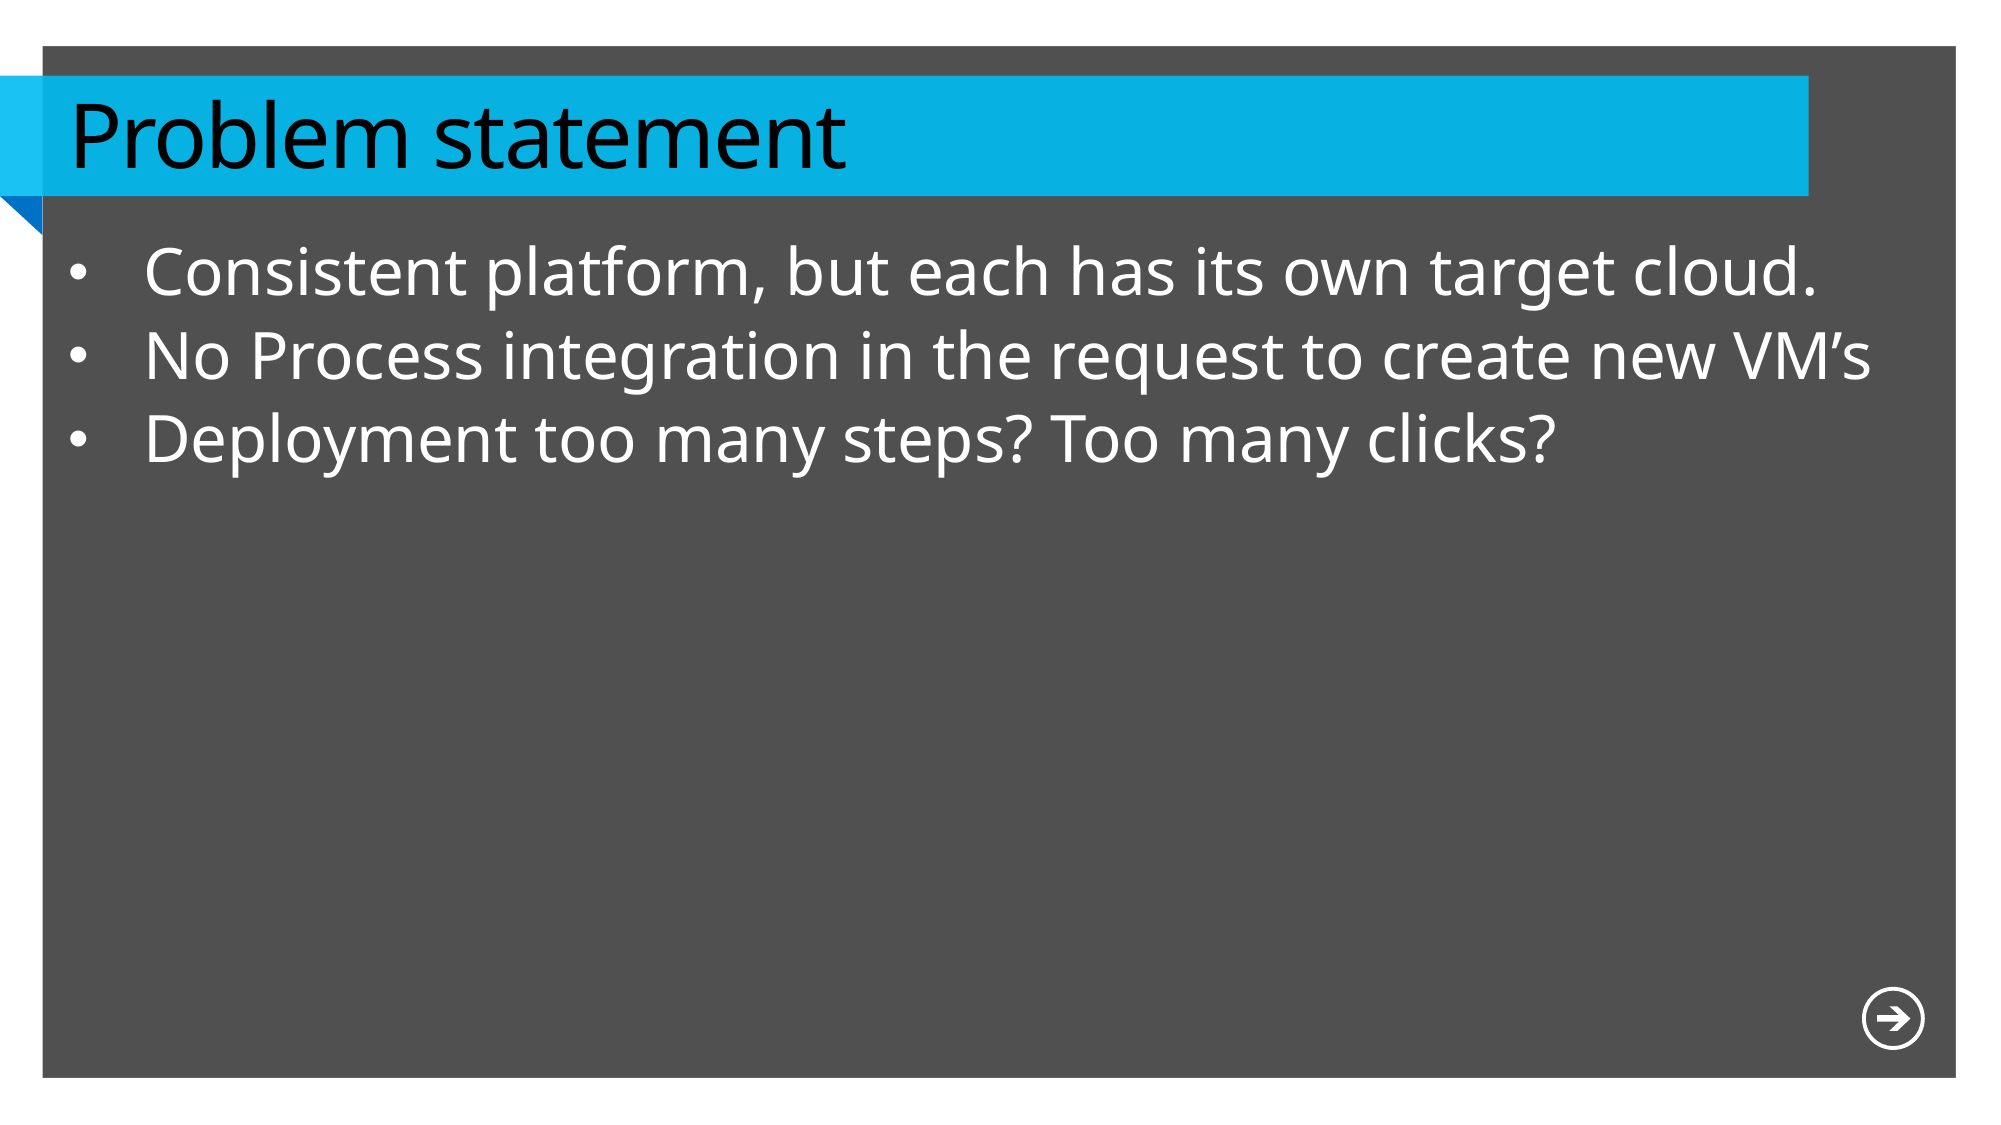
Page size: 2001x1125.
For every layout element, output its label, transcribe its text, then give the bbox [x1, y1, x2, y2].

list Consistent platform, but each has its own target cloud. No Process integration in the request to create new VM’s Deployment too many steps? Too many clicks? [44, 224, 1910, 501]
title Problem statement [44, 75, 1783, 197]
